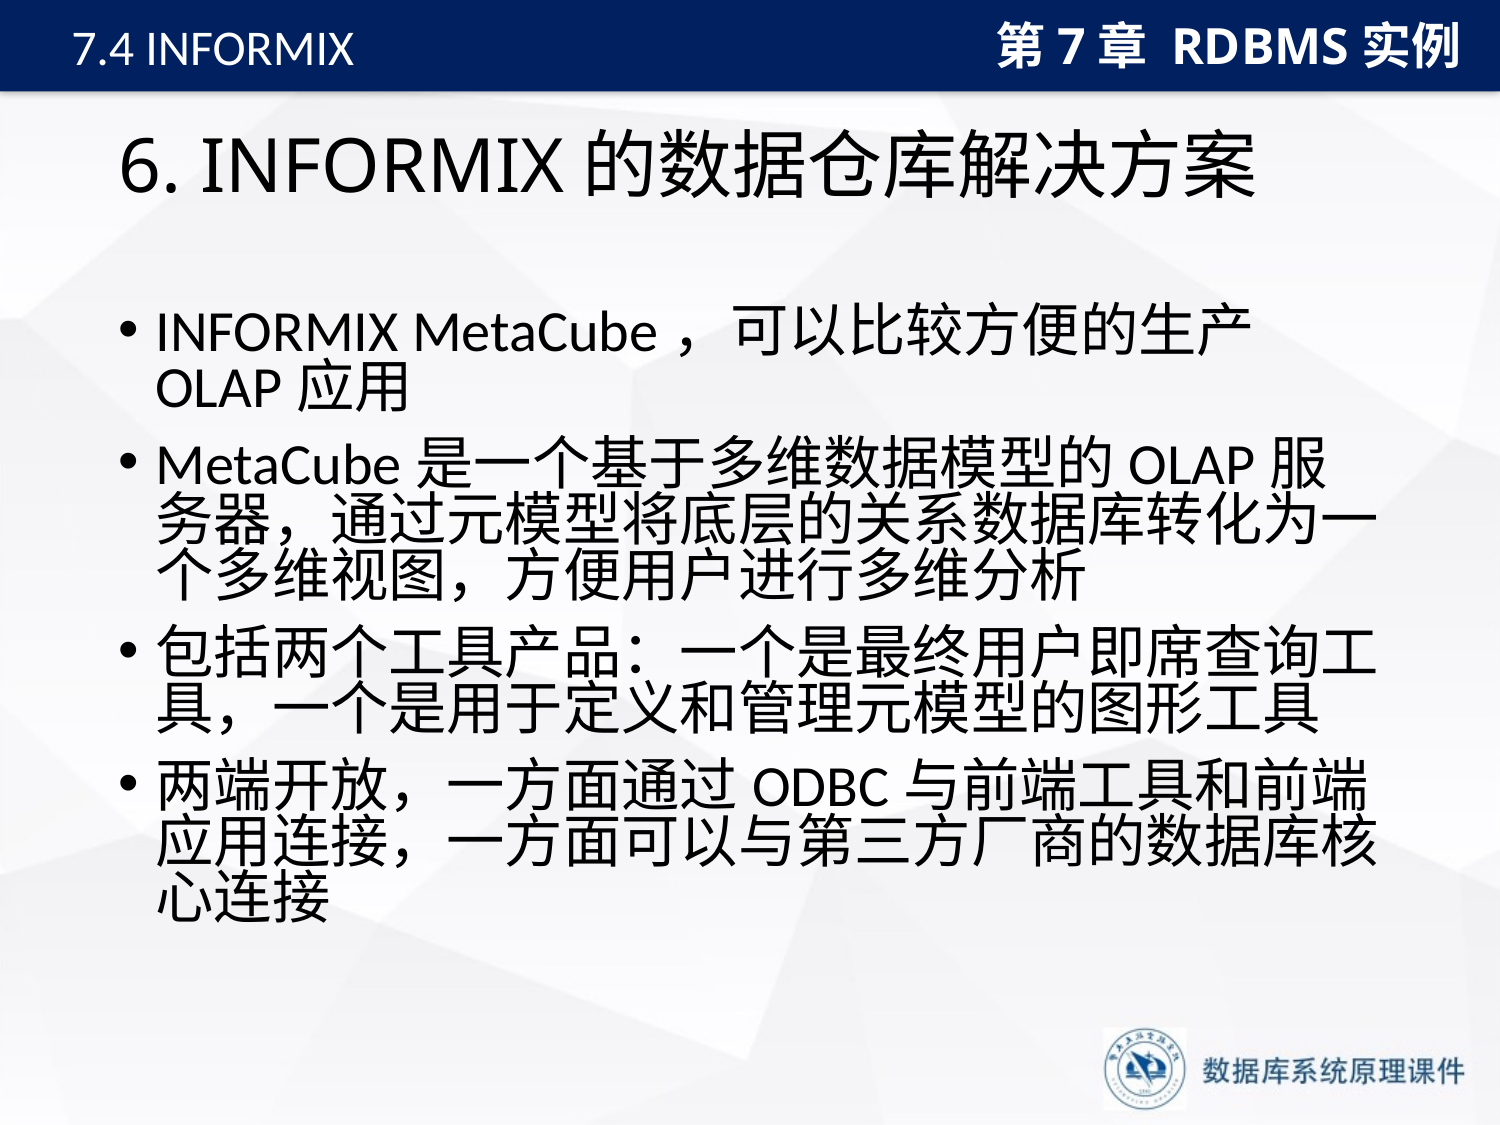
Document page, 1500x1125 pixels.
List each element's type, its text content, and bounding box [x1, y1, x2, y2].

text_box 第7章 RDBMS实例 [980, 7, 1477, 82]
text_box [0, 0, 1500, 92]
text_box 7.4 INFORMIX [56, 8, 370, 83]
list INFORMIX MetaCube，可以比较方便的生产OLAP应用 MetaCube是一个基于多维数据模型的OLAP服务器，通过元模型将底层的关系数据库转化为一个多维视图，方便用户进行多维分析 包括两个工具产品：一个是最终用户即席查询工具，一个是用于定义和管理元模型的图形工具 两端开放，一方面通过ODBC与前端工具和前端应用连接，一方面可以与第三方厂商的数据库核心连接 [103, 299, 1397, 1014]
title 6. INFORMIX的数据仓库解决方案 [103, 100, 1397, 278]
picture [0, 92, 1500, 1125]
